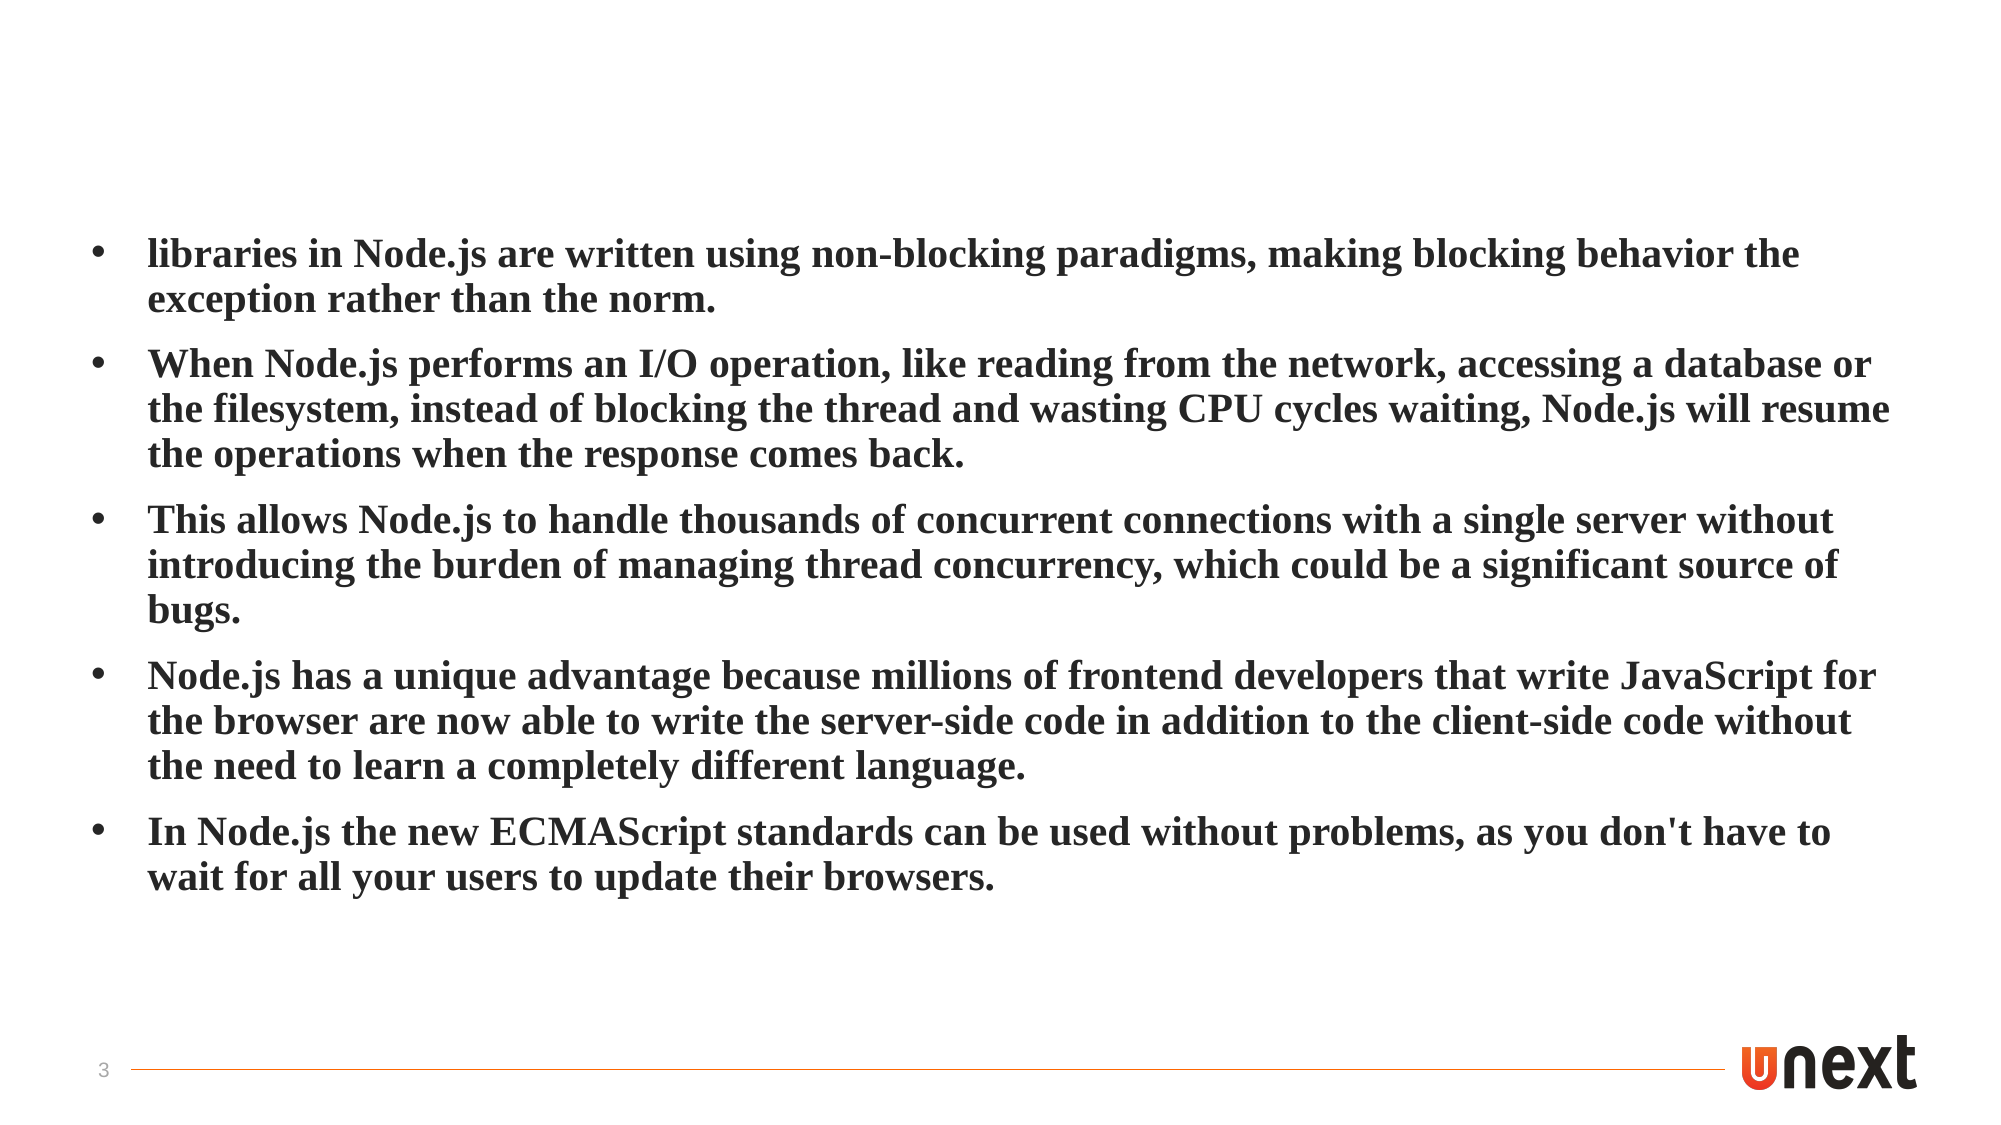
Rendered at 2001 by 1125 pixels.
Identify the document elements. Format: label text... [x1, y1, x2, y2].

list libraries in Node.js are written using non-blocking paradigms, making blocking behavior the exception rather than the norm. When Node.js performs an I/O operation, like reading from the network, accessing a database or the filesystem, instead of blocking the thread and wasting CPU cycles waiting, Node.js will resume the operations when the response comes back. This allows Node.js to handle thousands of concurrent connections with a single server without introducing the burden of managing thread concurrency, which could be a significant source of bugs. Node.js has a unique advantage because millions of frontend developers that write JavaScript for the browser are now able to write the server-side code in addition to the client-side code without the need to learn a completely different language. In Node.js the new ECMAScript standards can be used without problems, as you don't have to wait for all your users to update their browsers. [76, 223, 1924, 1125]
slide_number 3 [48, 1047, 110, 1091]
